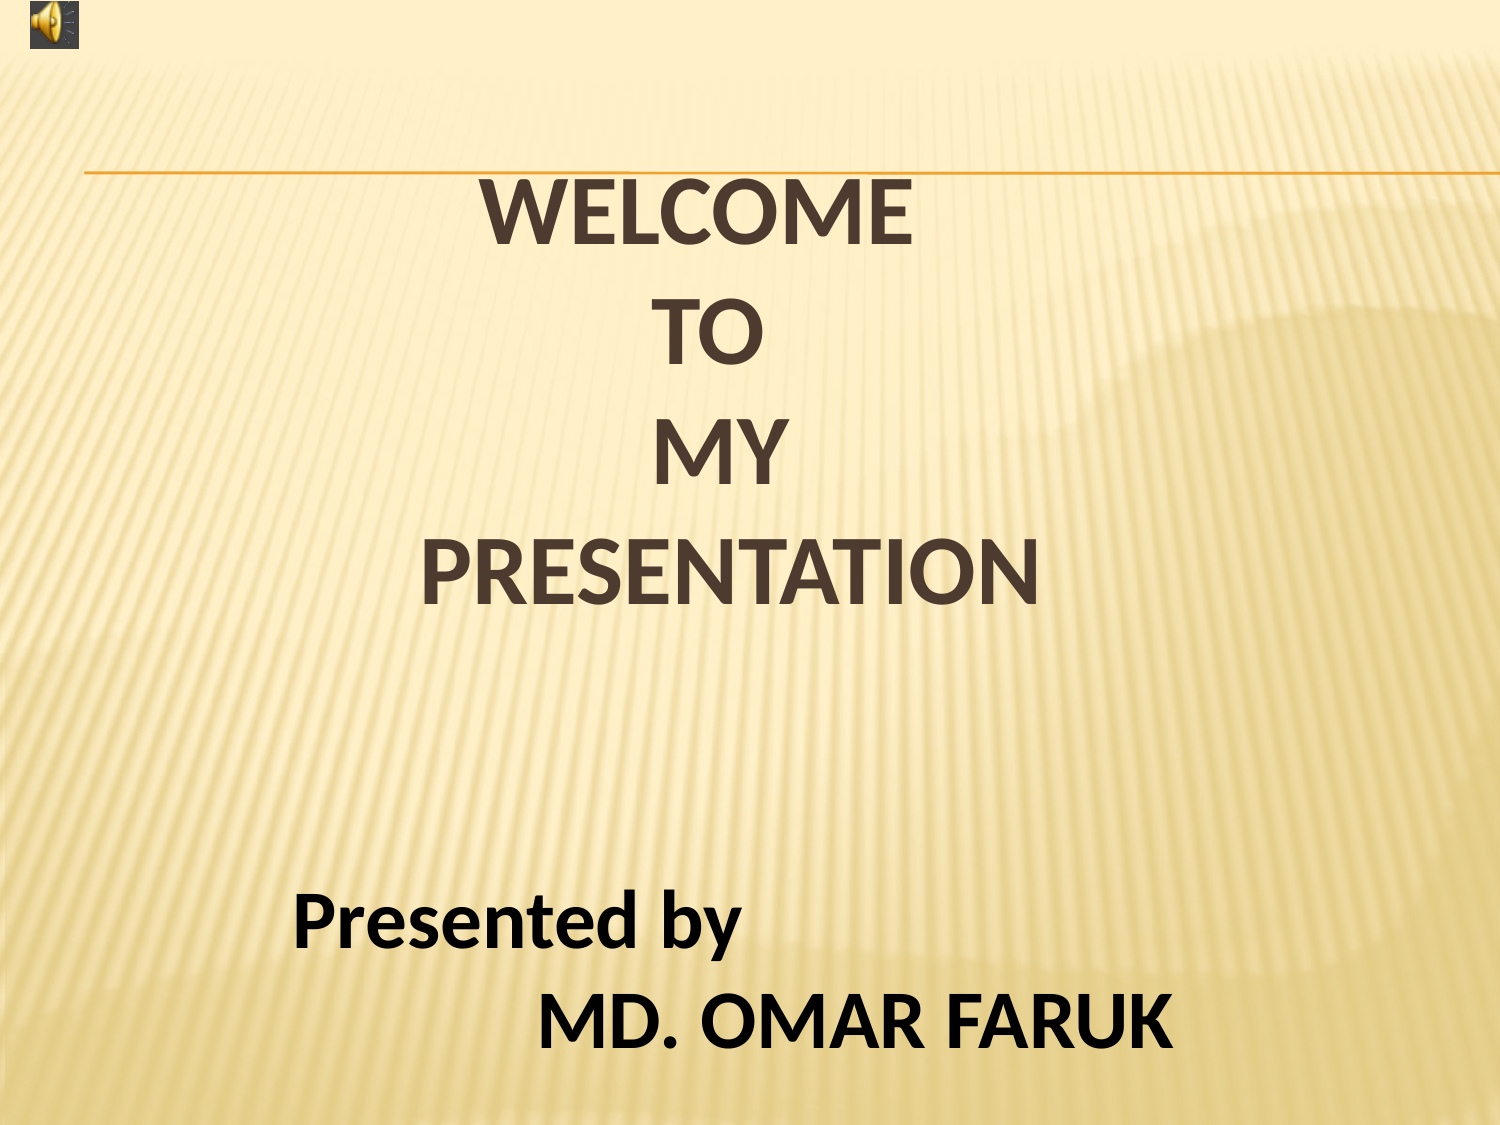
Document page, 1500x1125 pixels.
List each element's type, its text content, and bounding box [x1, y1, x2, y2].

text_box Presented by MD. OMAR FARUK [277, 857, 1329, 1125]
title Welcome to my presentation [64, 78, 1390, 691]
picture [29, 0, 80, 51]
